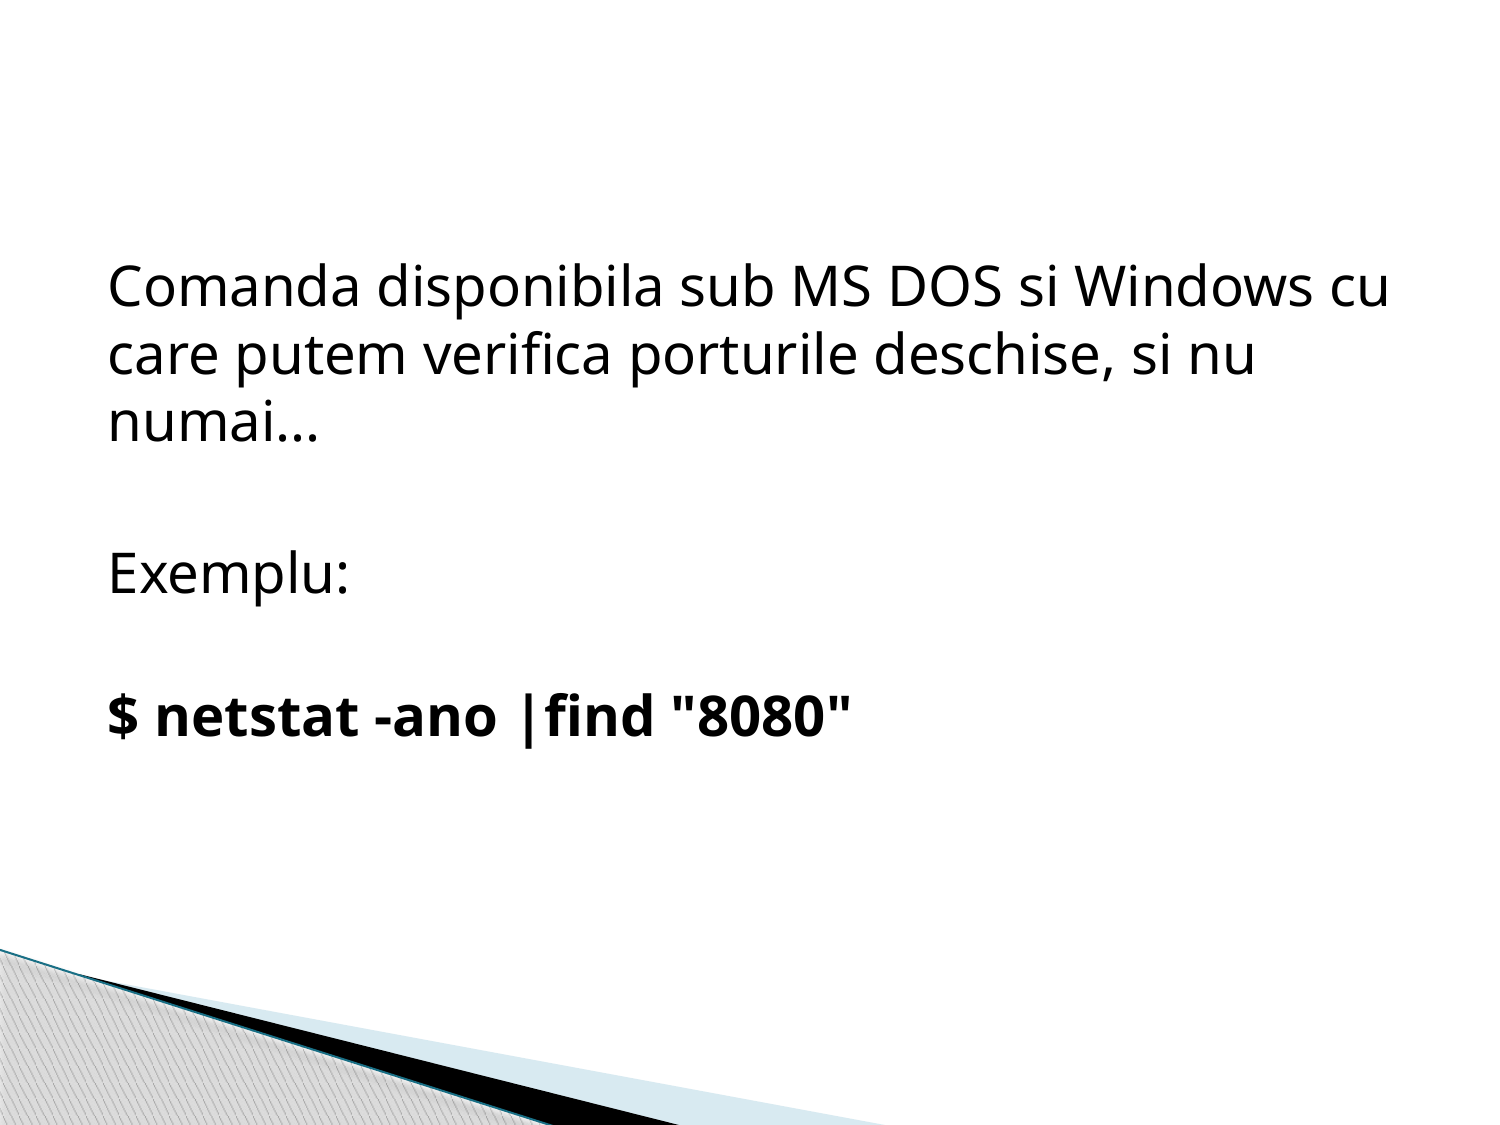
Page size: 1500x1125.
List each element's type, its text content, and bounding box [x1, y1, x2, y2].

list Comanda disponibila sub MS DOS si Windows cu care putem verifica porturile deschise, si nu numai... Exemplu: $ netstat -ano |find "8080" [75, 243, 1425, 986]
